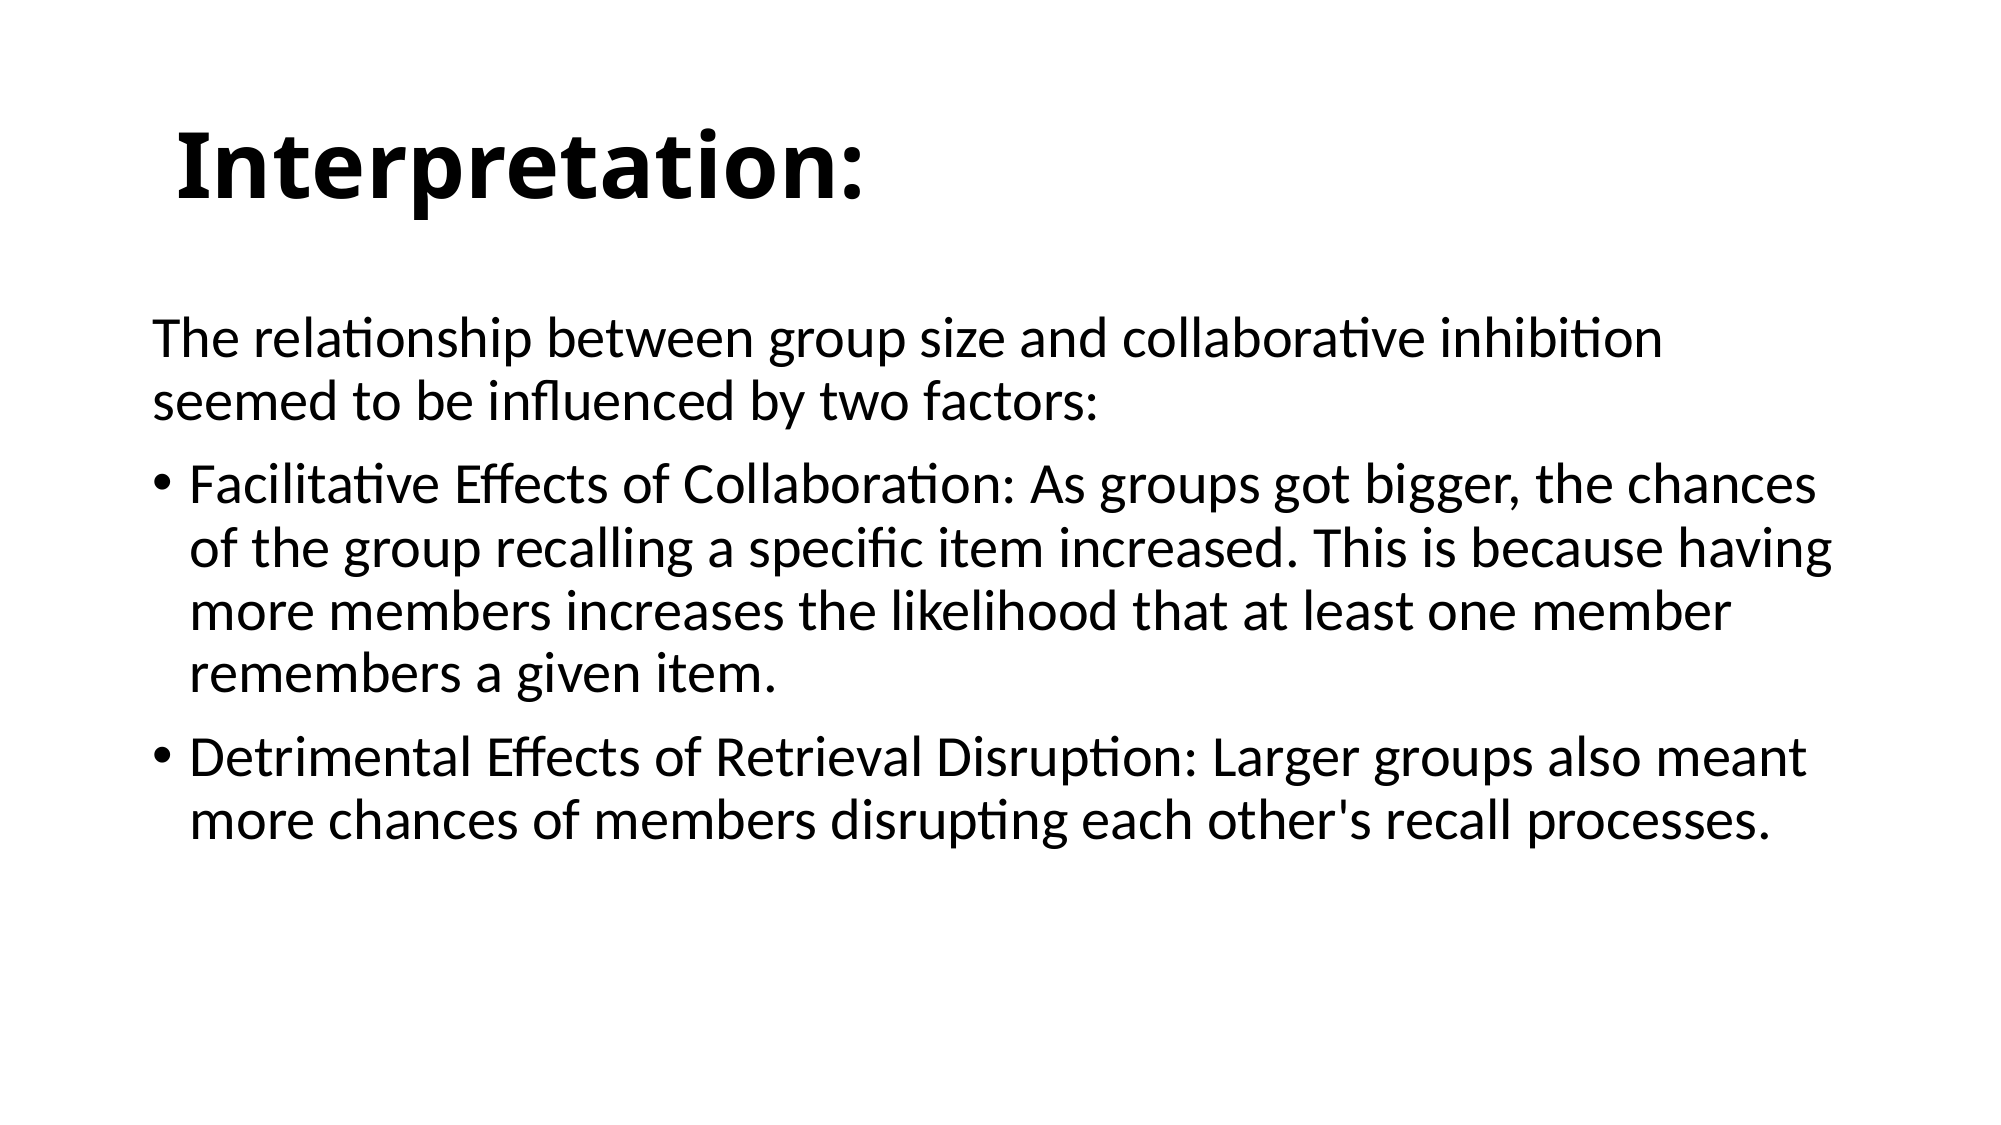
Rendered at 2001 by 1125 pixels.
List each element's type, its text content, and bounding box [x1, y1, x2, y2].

title Interpretation: [137, 59, 1863, 278]
list The relationship between group size and collaborative inhibition seemed to be influenced by two factors: Facilitative Effects of Collaboration: As groups got bigger, the chances of the group recalling a specific item increased. This is because having more members increases the likelihood that at least one member remembers a given item. Detrimental Effects of Retrieval Disruption: Larger groups also meant more chances of members disrupting each other's recall processes. [137, 299, 1863, 1014]
